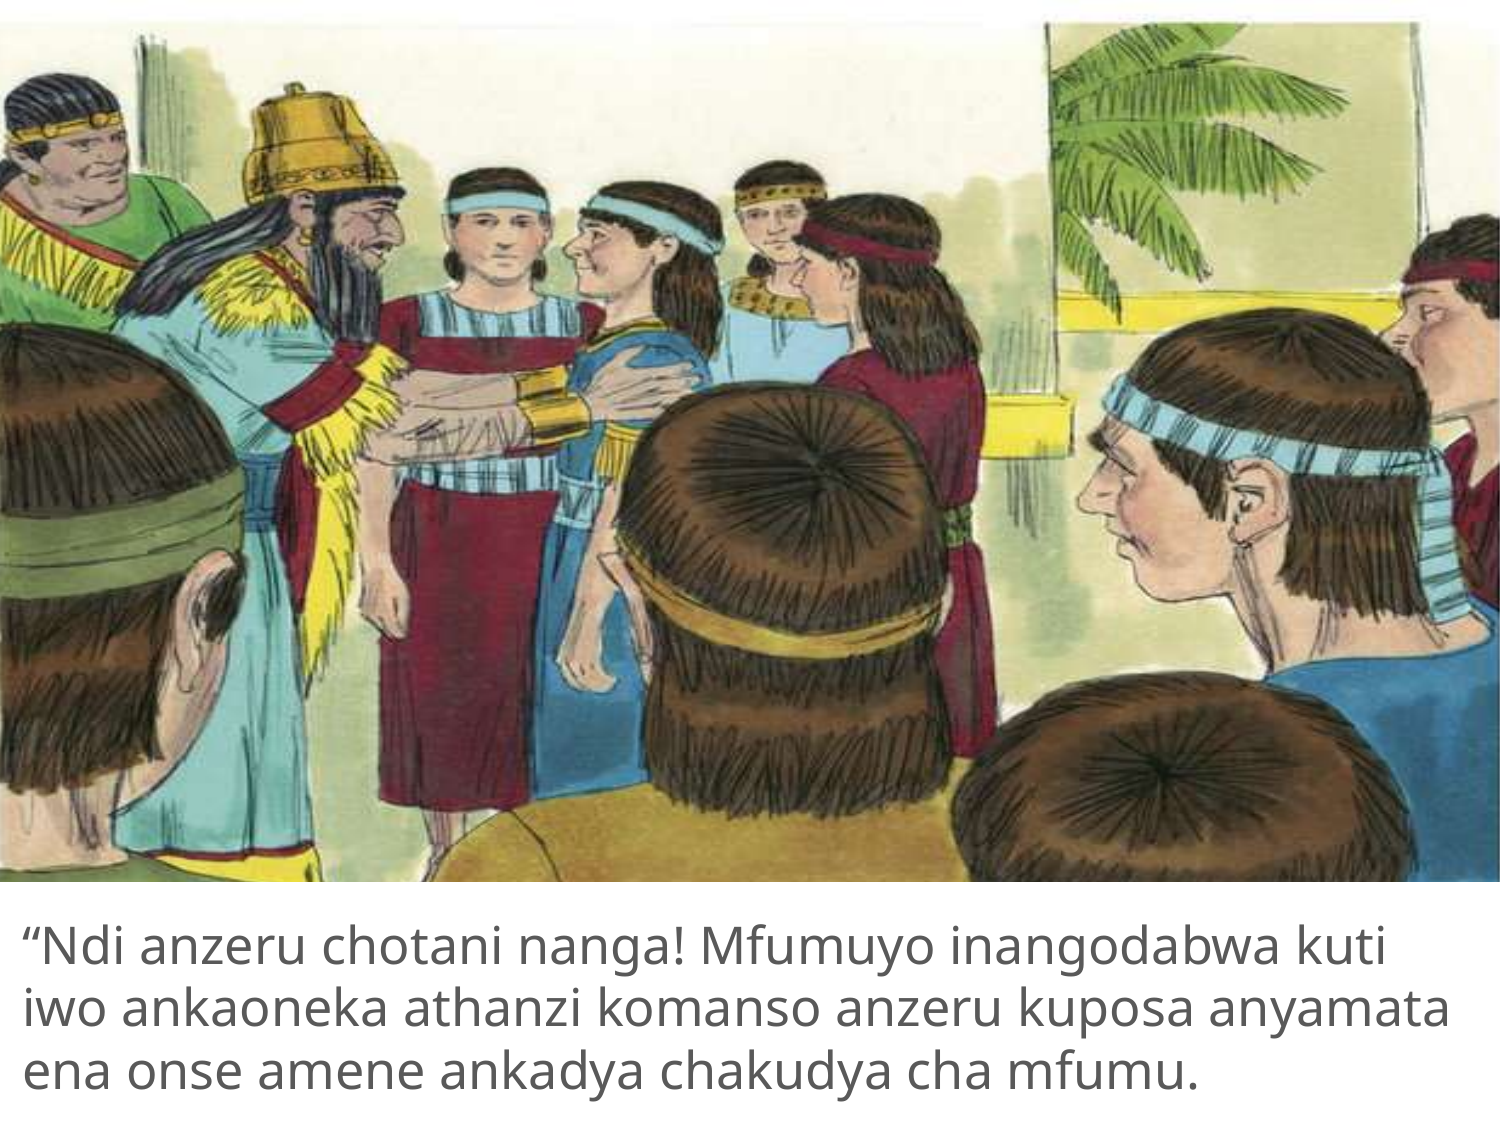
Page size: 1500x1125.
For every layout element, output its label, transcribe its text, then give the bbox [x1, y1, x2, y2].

text_box “Ndi anzeru chotani nanga! Mfumuyo inangodabwa kuti iwo ankaoneka athanzi komanso anzeru kuposa anyamata ena onse amene ankadya chakudya cha mfumu. [7, 905, 1493, 1108]
picture [0, 0, 1500, 882]
